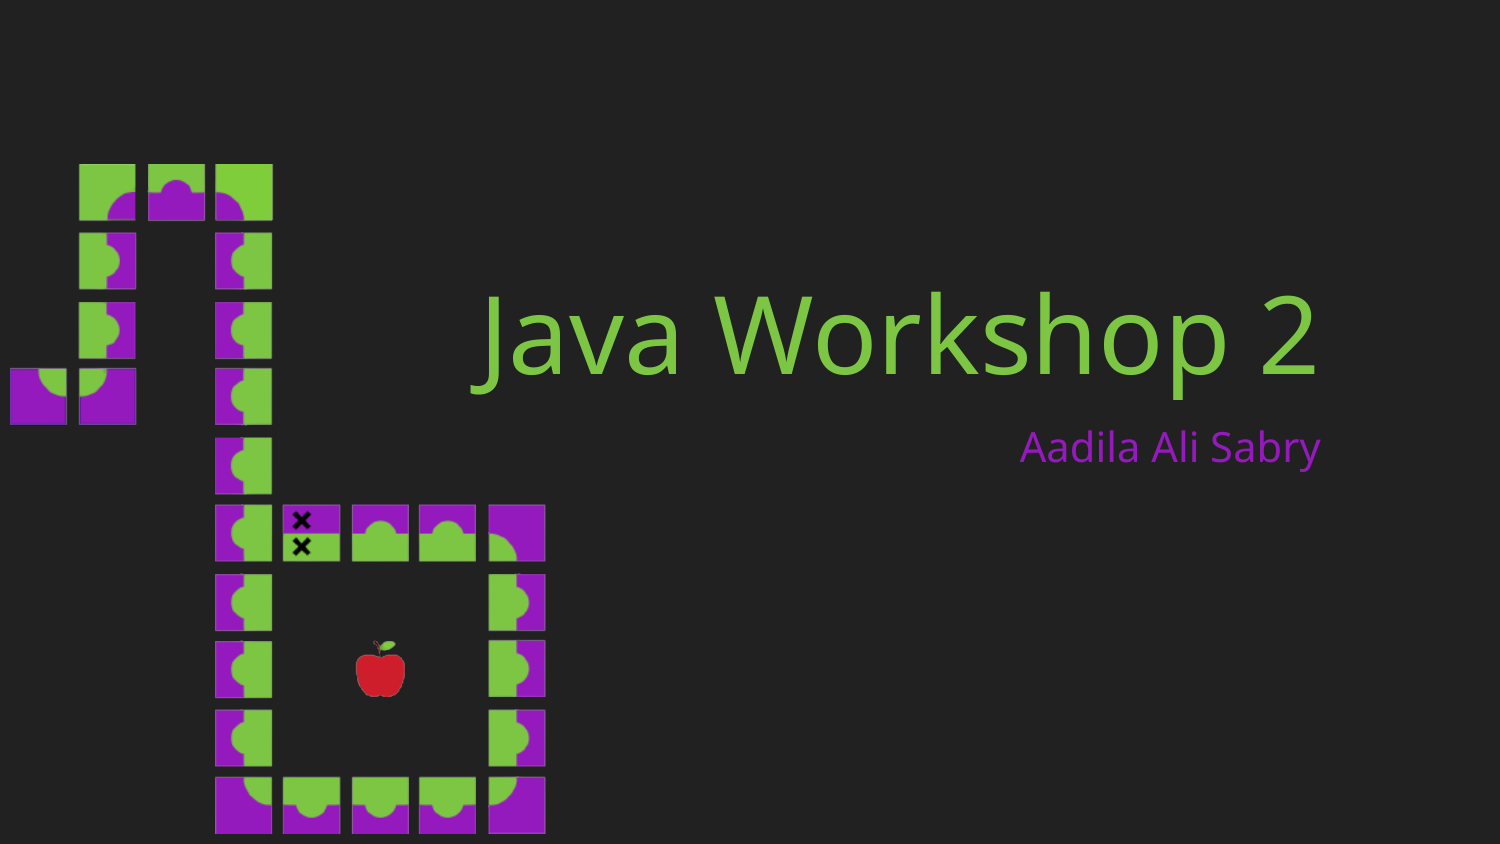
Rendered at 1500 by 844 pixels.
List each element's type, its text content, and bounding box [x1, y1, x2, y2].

subtitle Aadila Ali Sabry [0, 402, 4, 533]
subtitle Aadila Ali Sabry [685, 402, 1337, 533]
picture [9, 164, 680, 834]
title Java Workshop 2 [0, 84, 1337, 402]
